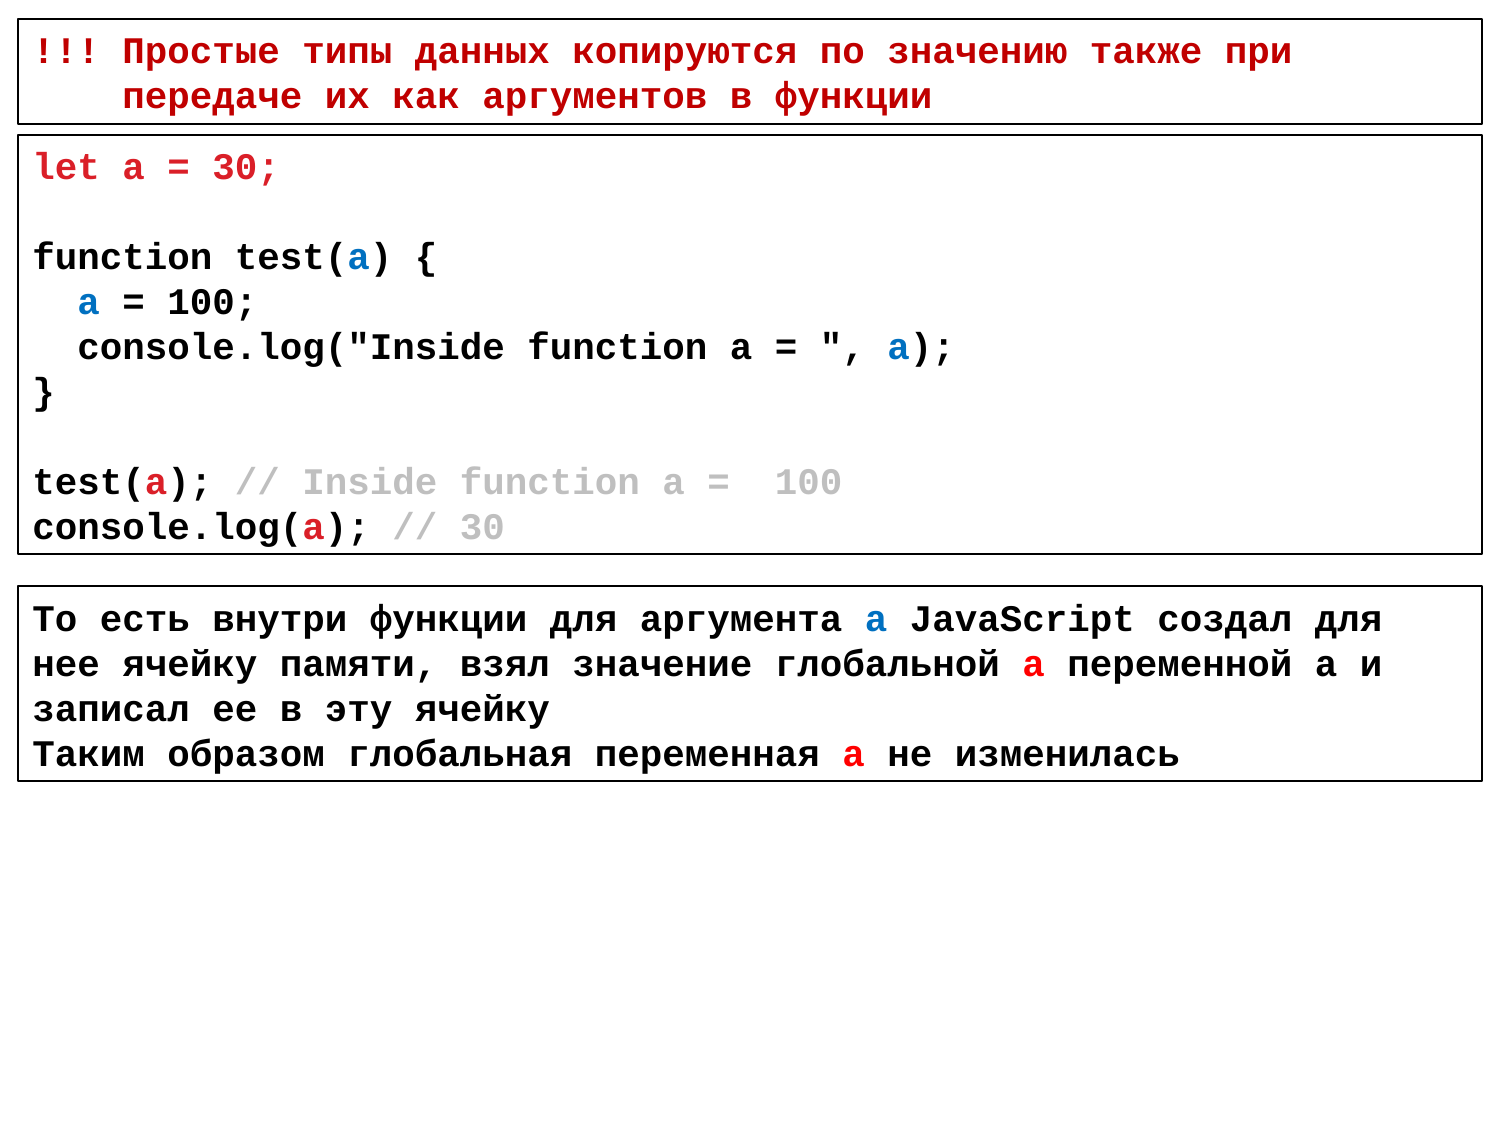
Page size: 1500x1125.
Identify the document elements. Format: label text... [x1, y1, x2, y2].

text_box То есть внутри функции для аргумента а JavaScript создал для нее ячейку памяти, взял значение глобальной а переменной а и записал ее в эту ячейку Таким образом глобальная переменная а не изменилась [17, 586, 1483, 781]
text_box let a = 30; function test(a) { a = 100; console.log("Inside function a = ", a); } test(a); // Inside function a = 100 console.log(a); // 30 [17, 134, 1483, 555]
text_box !!! Простые типы данных копируются по значению также при передаче их как аргументов в функции [17, 19, 1483, 124]
